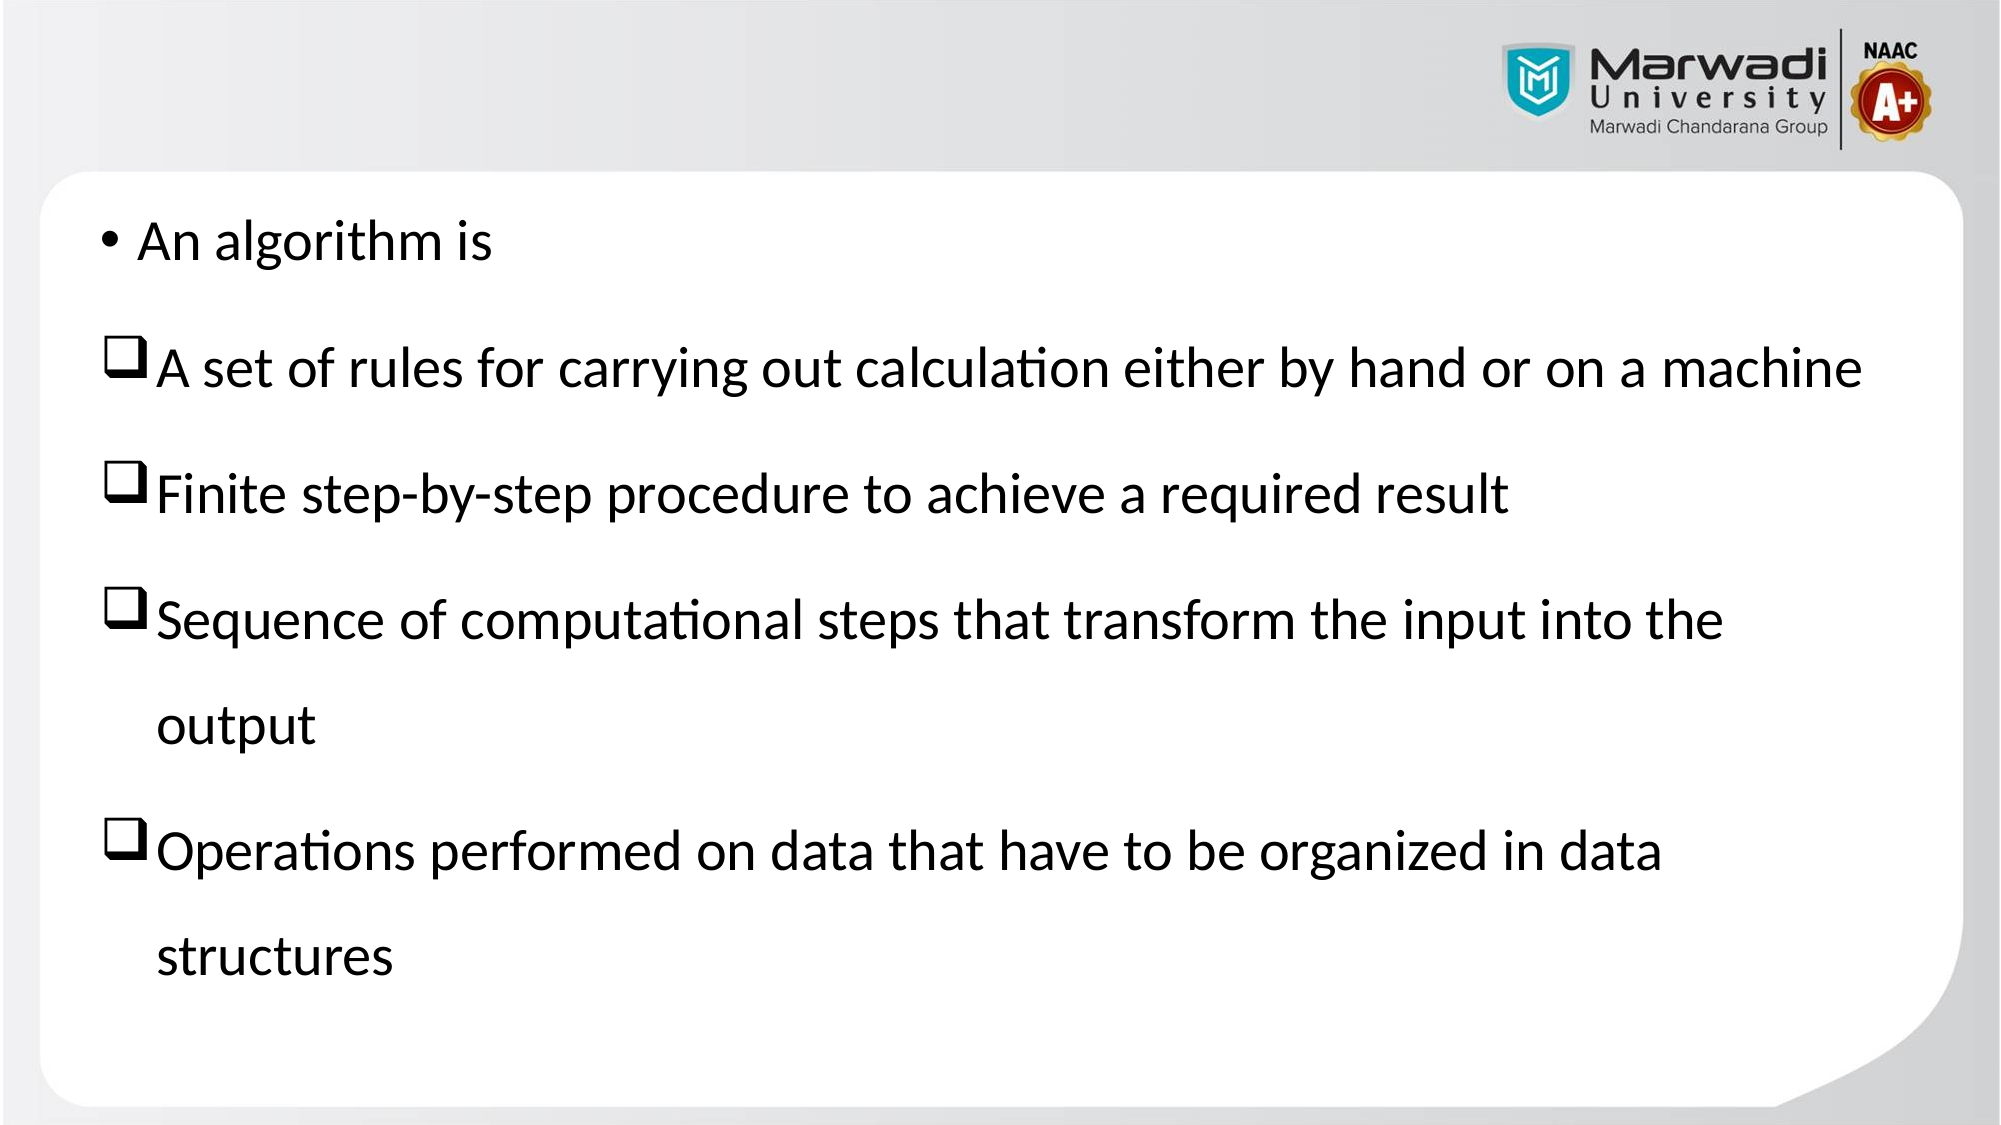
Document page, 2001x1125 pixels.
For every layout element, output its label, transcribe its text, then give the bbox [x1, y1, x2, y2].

list An algorithm is A set of rules for carrying out calculation either by hand or on a machine Finite step-by-step procedure to achieve a required result Sequence of computational steps that transform the input into the output Operations performed on data that have to be organized in data structures [84, 203, 1907, 1044]
picture [2, 0, 2000, 1125]
